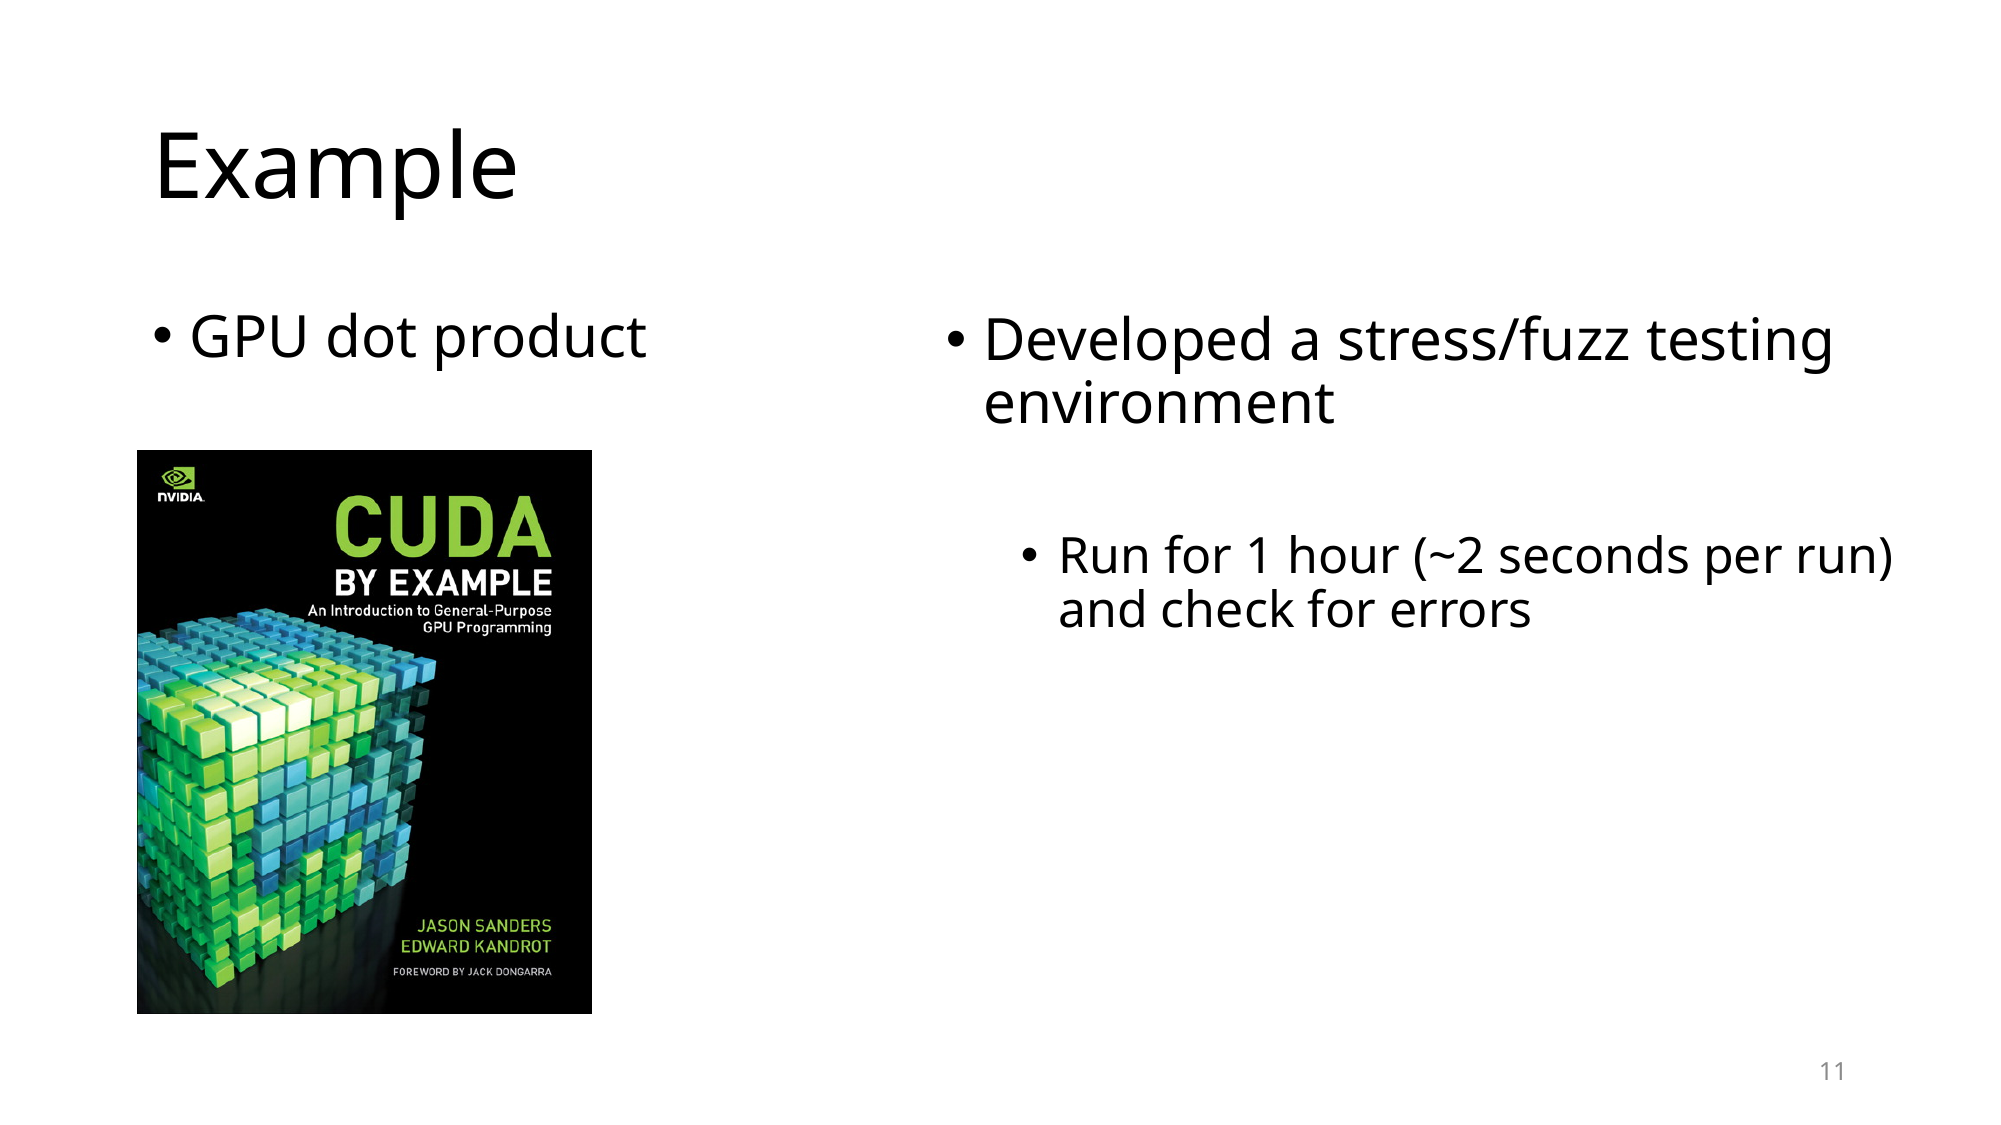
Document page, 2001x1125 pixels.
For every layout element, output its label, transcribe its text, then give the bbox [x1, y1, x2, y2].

text_box GPU dot product [137, 299, 865, 1014]
slide_number 11 [1412, 1042, 1863, 1103]
title Example [137, 59, 1863, 278]
picture [137, 450, 592, 1014]
list Developed a stress/fuzz testing environment Run for 1 hour (~2 seconds per run) and check for errors [930, 303, 1940, 1084]
